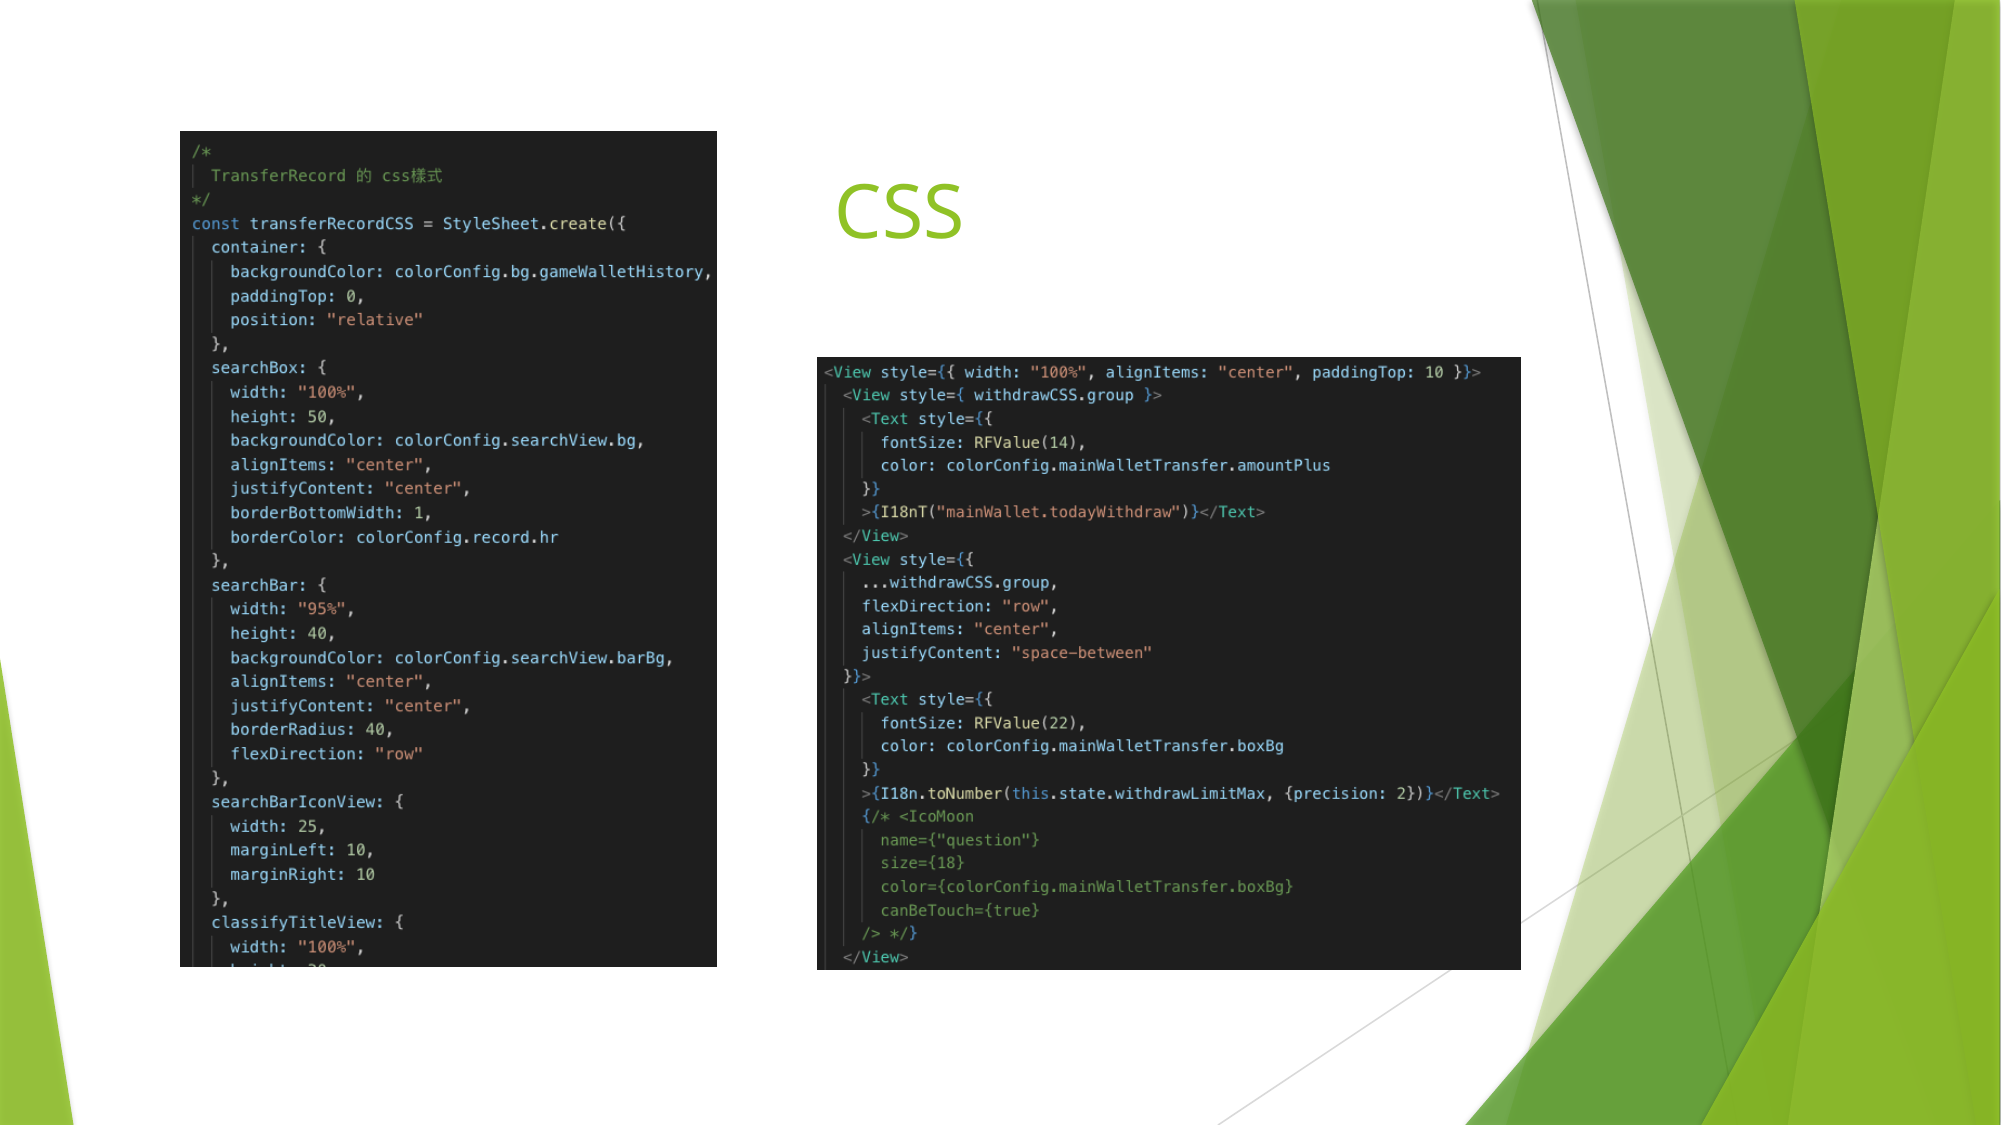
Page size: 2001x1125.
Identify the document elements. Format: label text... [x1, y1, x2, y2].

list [817, 356, 1522, 970]
title CSS [819, 99, 1522, 317]
picture [180, 131, 718, 967]
